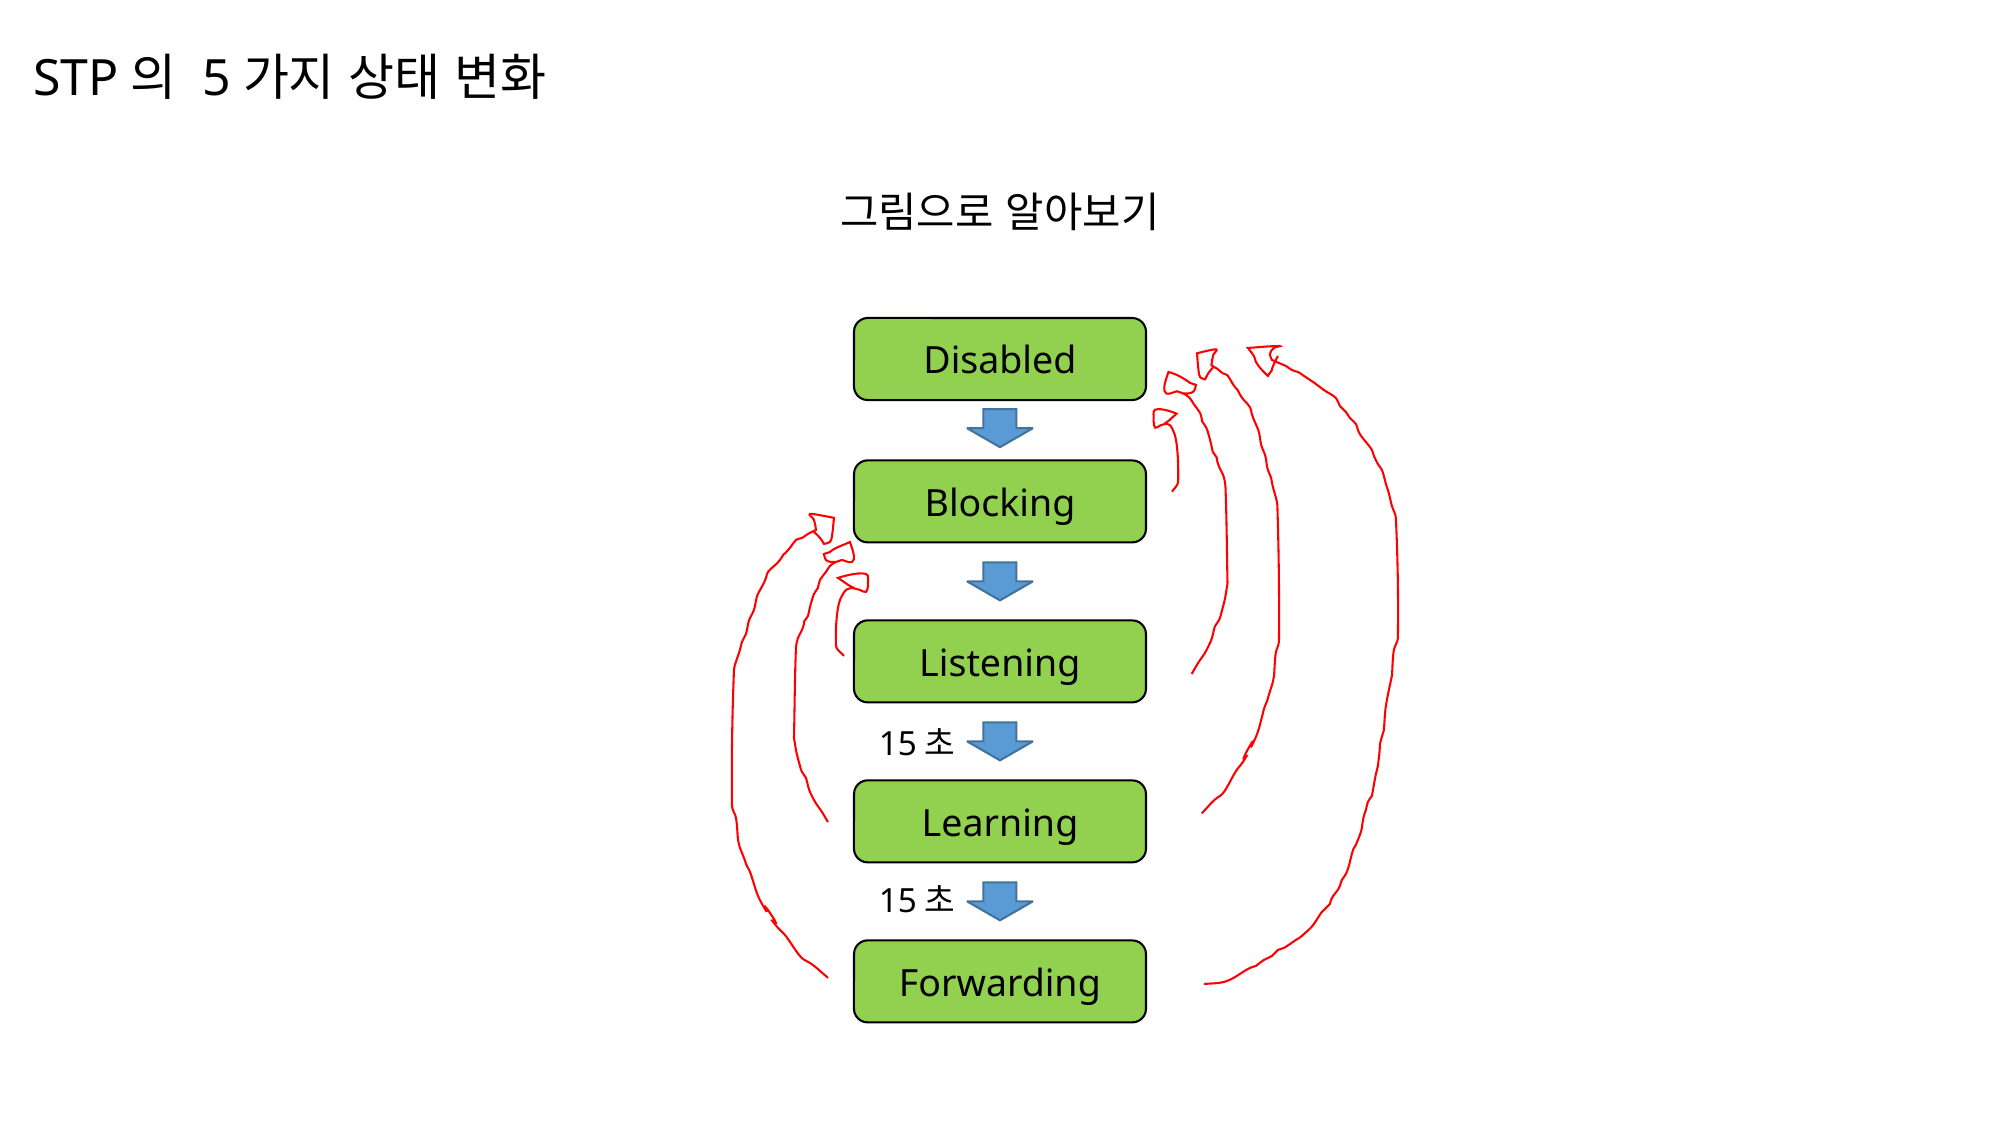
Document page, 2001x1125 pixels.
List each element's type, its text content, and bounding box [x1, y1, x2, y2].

text_box Learning [852, 779, 1148, 864]
text_box Listening [852, 619, 1148, 704]
text_box [1195, 348, 1266, 815]
text_box [730, 512, 836, 979]
text_box [966, 561, 1034, 602]
text_box [792, 540, 855, 823]
text_box Blocking [852, 459, 1148, 544]
text_box [1152, 408, 1180, 493]
text_box Forwarding [852, 939, 1148, 1024]
text_box Disabled [852, 316, 1148, 402]
text_box [834, 572, 870, 657]
text_box 15초 [864, 714, 970, 770]
text_box [1203, 344, 1400, 986]
text_box [966, 408, 1034, 449]
text_box [970, 881, 1034, 922]
text_box [970, 721, 1034, 762]
text_box 15초 [864, 872, 970, 927]
text_box [1163, 370, 1211, 675]
text_box 그림으로 알아보기 [825, 177, 1175, 243]
text_box STP의 5가지 상태 변화 [18, 38, 562, 113]
